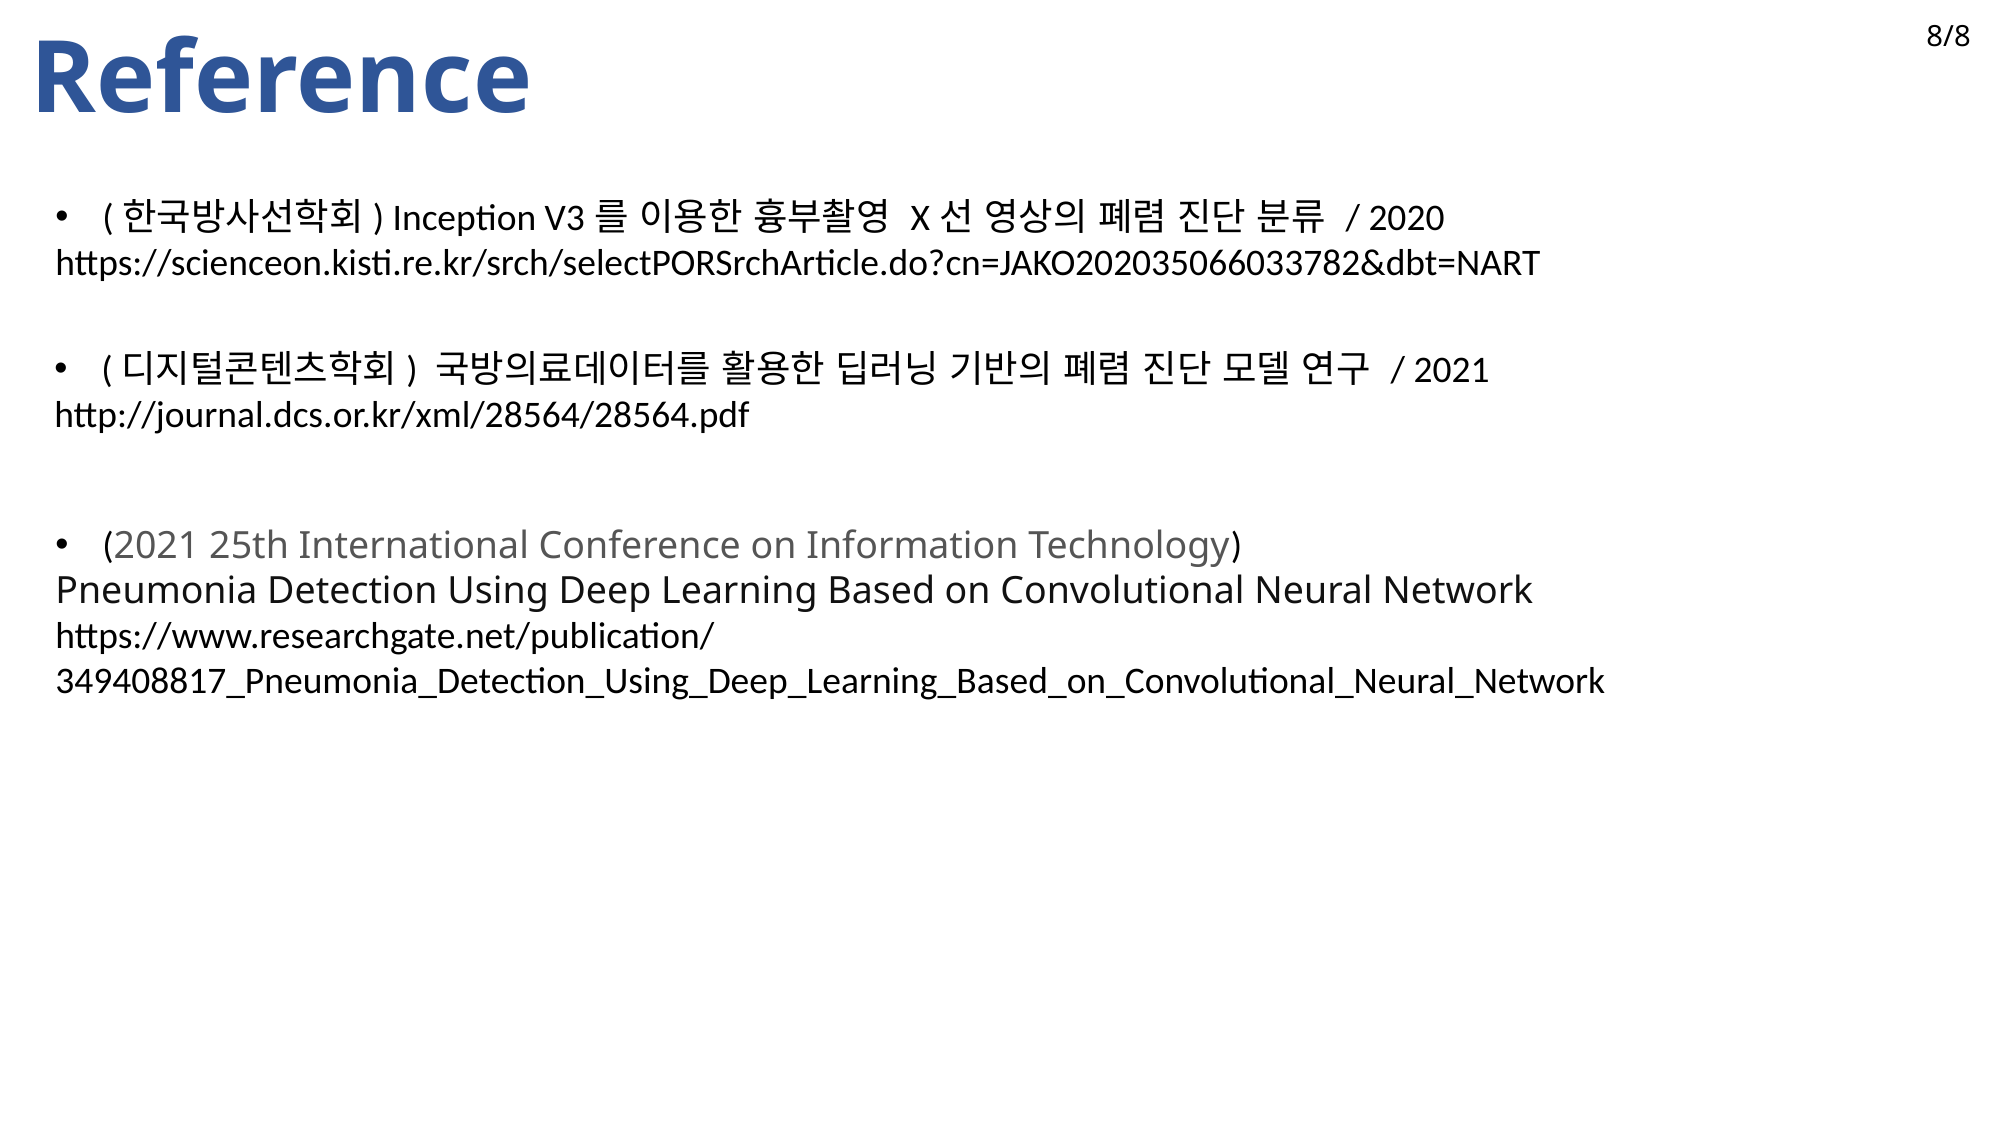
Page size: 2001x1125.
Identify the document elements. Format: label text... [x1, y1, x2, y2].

text_box (한국방사선학회) Inception V3를 이용한 흉부촬영 X선 영상의 폐렴 진단 분류 / 2020 https://scienceon.kisti.re.kr/srch/selectPORSrchArticle.do?cn=JAKO202035066033782&dbt=NART [40, 140, 1933, 291]
text_box (디지털콘텐츠학회) 국방의료데이터를 활용한 딥러닝 기반의 폐렴 진단 모델 연구 / 2021 http://journal.dcs.or.kr/xml/28564/28564.pdf [39, 292, 1932, 443]
text_box 8/8 [1906, 7, 1991, 60]
text_box Reference [16, 4, 1960, 140]
text_box (2021 25th International Conference on Information Technology) Pneumonia Detection Using Deep Learning Based on Convolutional Neural Network https://www.researchgate.net/publication/349408817_Pneumonia_Detection_Using_Deep_Learning_Based_on_Convolutional_Neural_Network [40, 468, 1933, 709]
